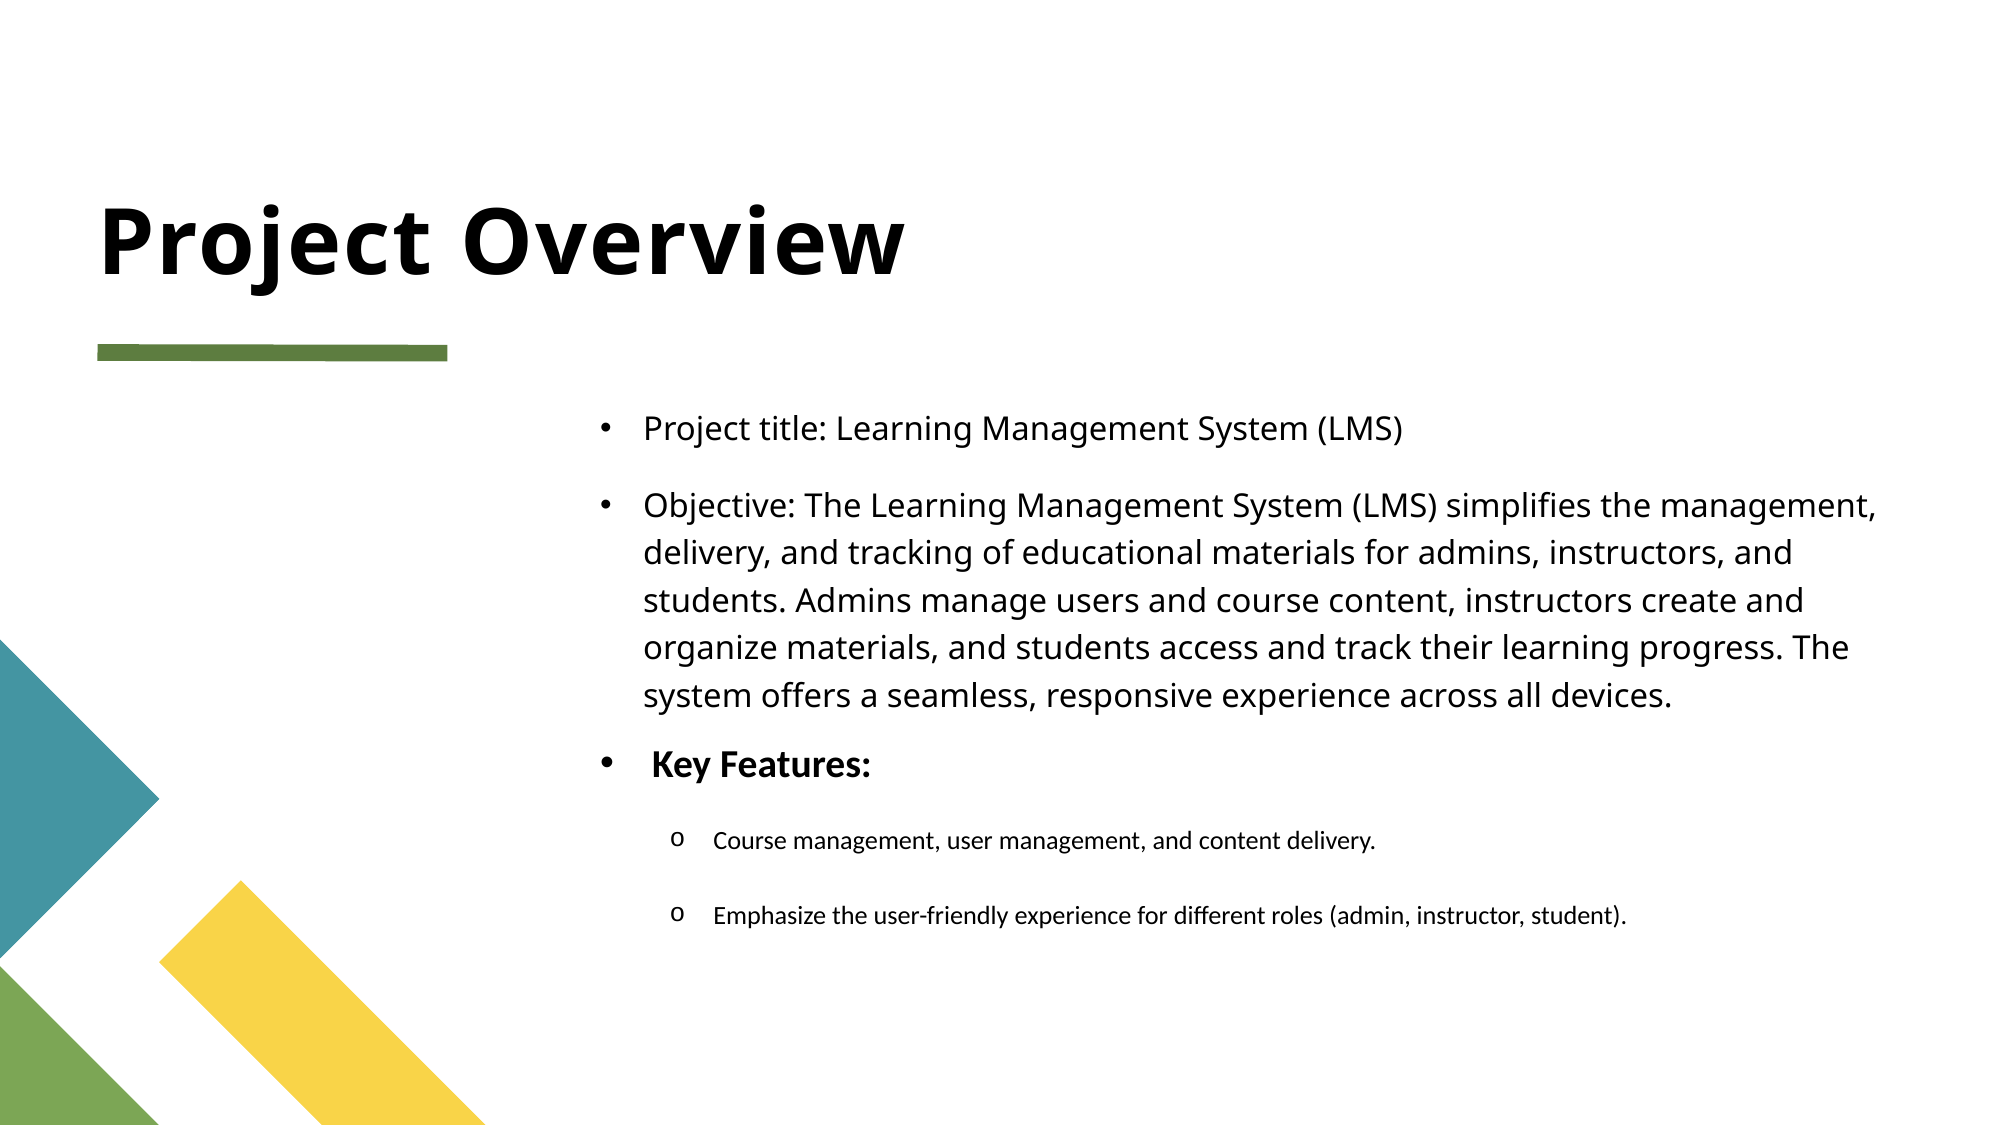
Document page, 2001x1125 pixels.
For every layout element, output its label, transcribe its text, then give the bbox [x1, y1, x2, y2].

title Project Overview [97, 16, 1882, 293]
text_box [0, 639, 486, 1125]
list Project title: Learning Management System (LMS) Objective: The Learning Management System (LMS) simplifies the management, delivery, and tracking of educational materials for admins, instructors, and students. Admins manage users and course content, instructors create and organize materials, and students access and track their learning progress. The system offers a seamless, responsive experience across all devices. Key Features: Course management, user management, and content delivery. Emphasize the user-friendly experience for different roles (admin, instructor, student). [600, 374, 1882, 982]
